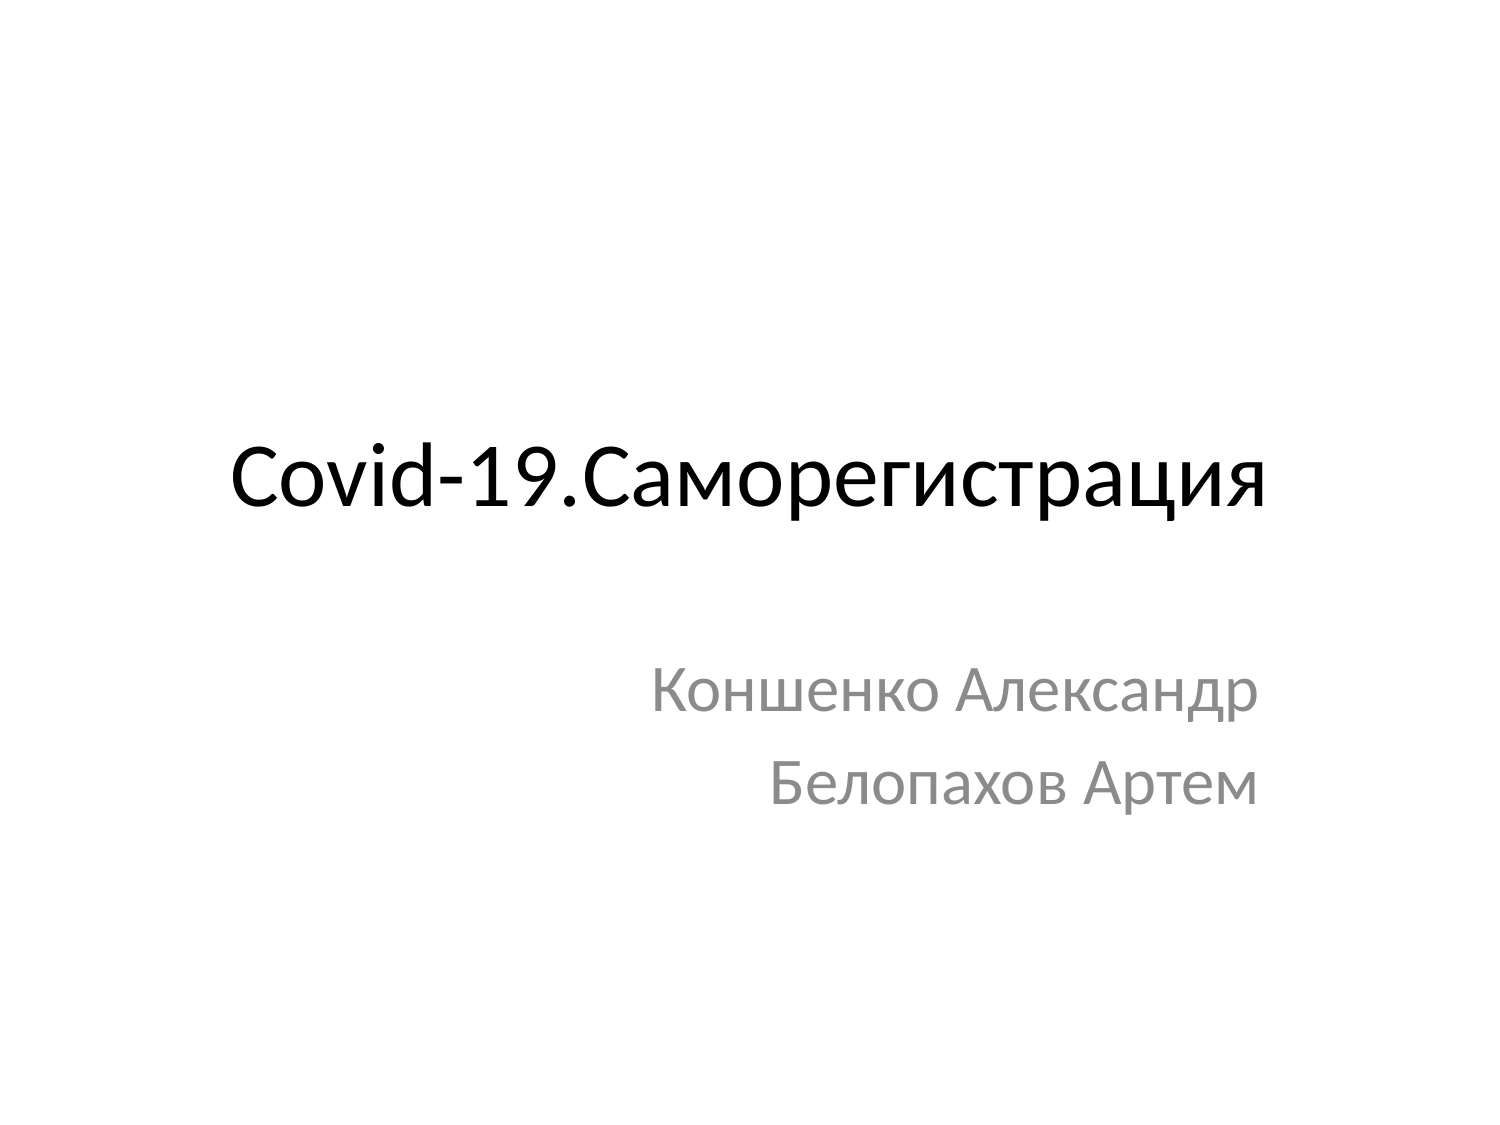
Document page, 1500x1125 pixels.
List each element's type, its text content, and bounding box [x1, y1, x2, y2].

subtitle Коншенко Александр Белопахов Артем [225, 637, 1275, 925]
title Сovid-19.Саморегистрация [112, 349, 1388, 591]
